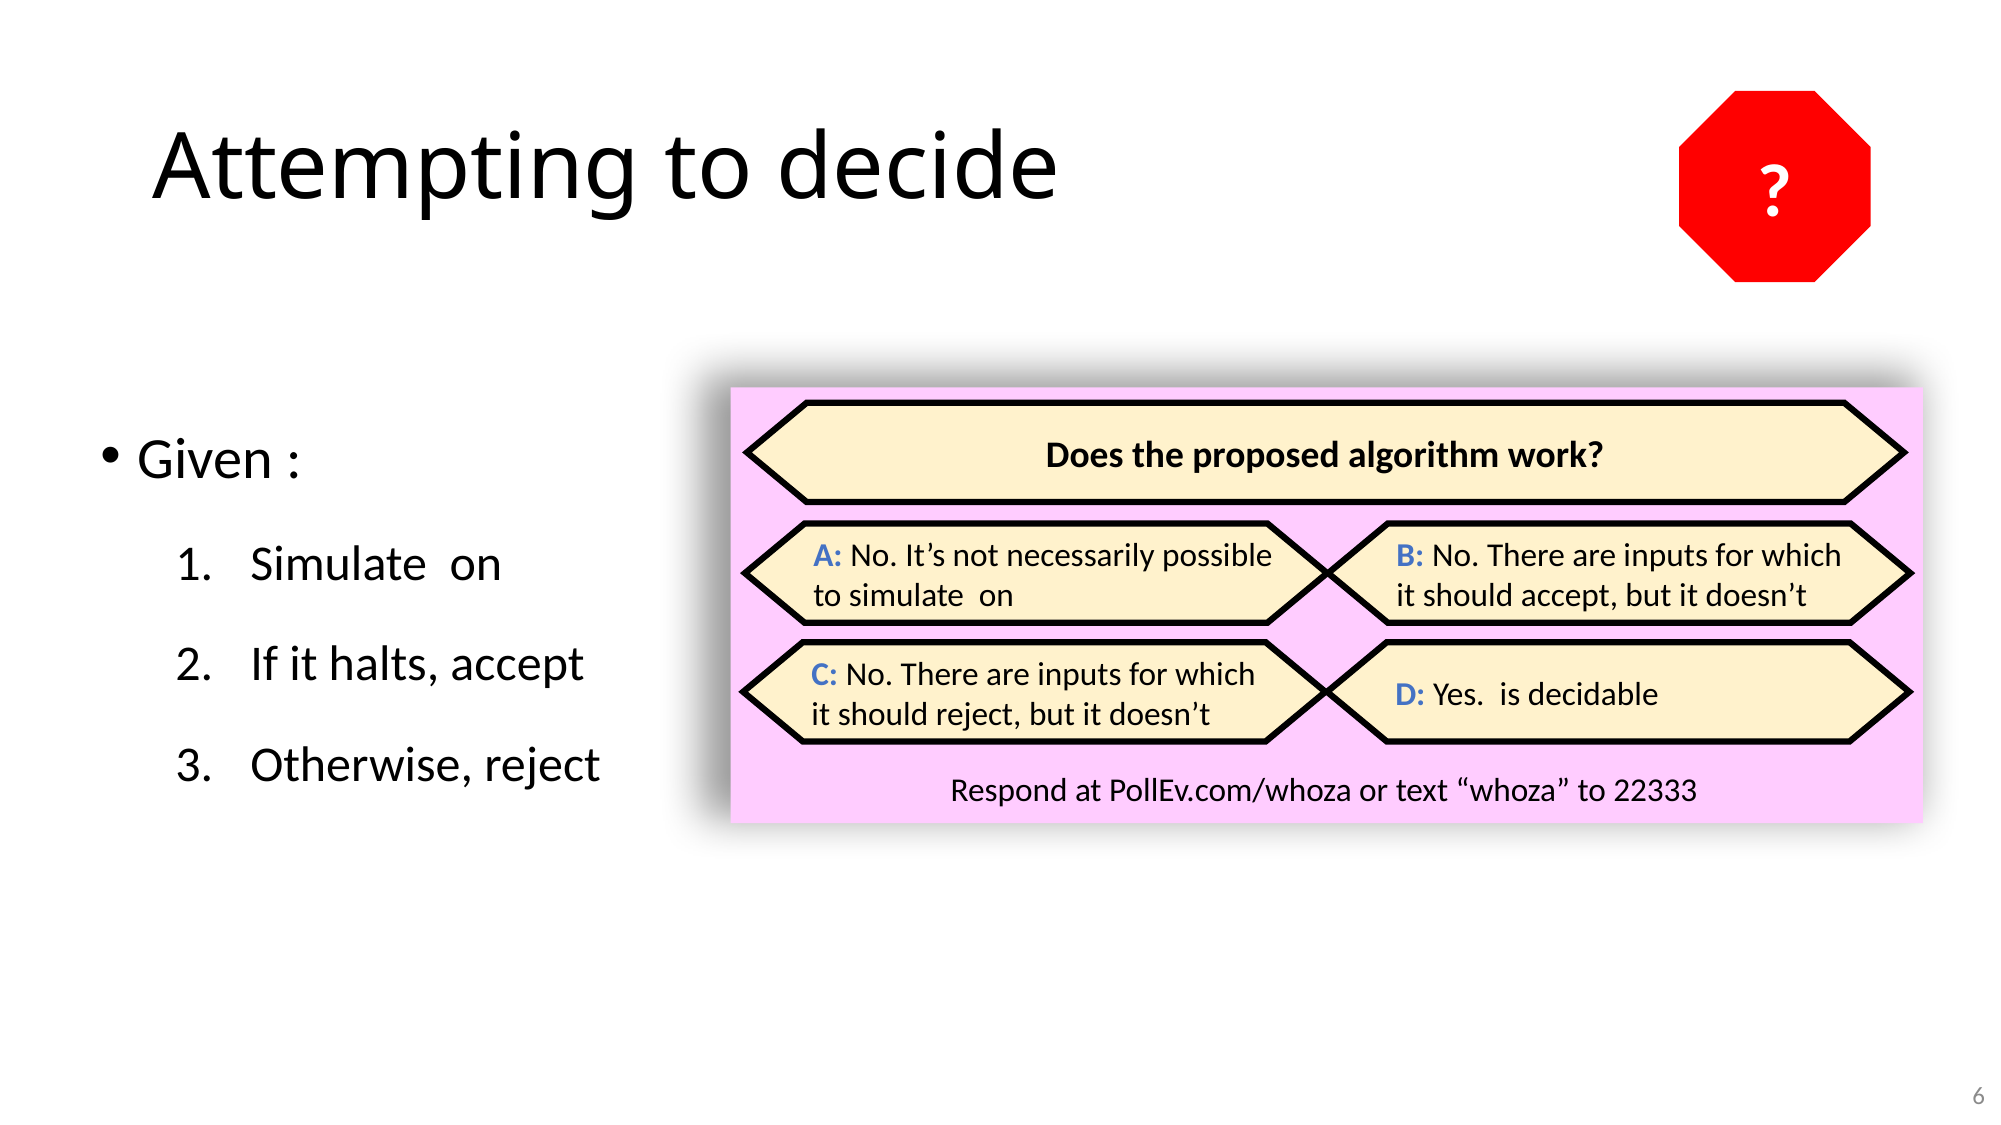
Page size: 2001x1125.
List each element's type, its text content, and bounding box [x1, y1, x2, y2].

slide_number 6 [1550, 1064, 2000, 1125]
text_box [730, 387, 1923, 824]
text_box ? [1699, 110, 1851, 263]
